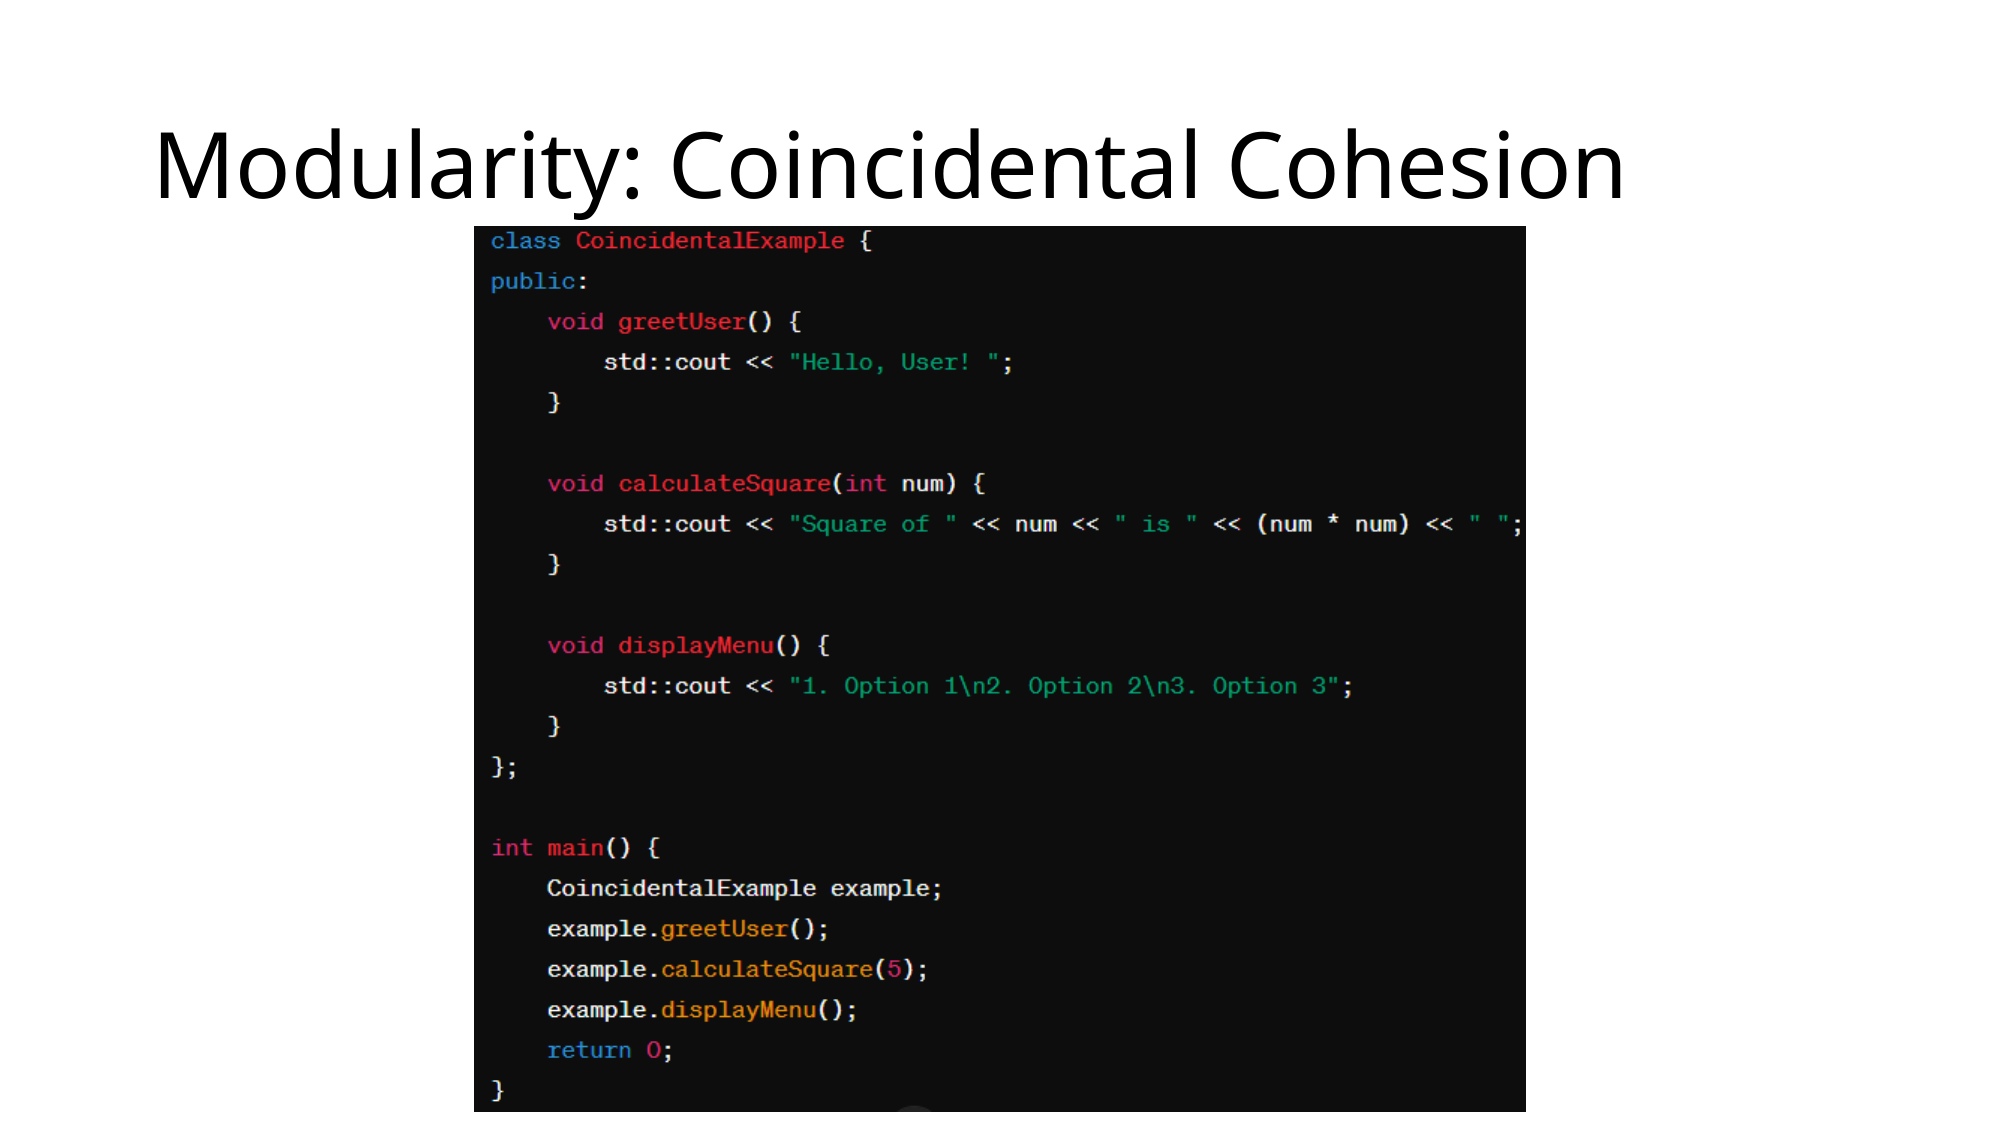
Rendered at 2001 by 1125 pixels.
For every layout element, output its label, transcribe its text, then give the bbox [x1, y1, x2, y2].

title Modularity: Coincidental Cohesion [137, 59, 1863, 278]
picture [474, 226, 1526, 1112]
